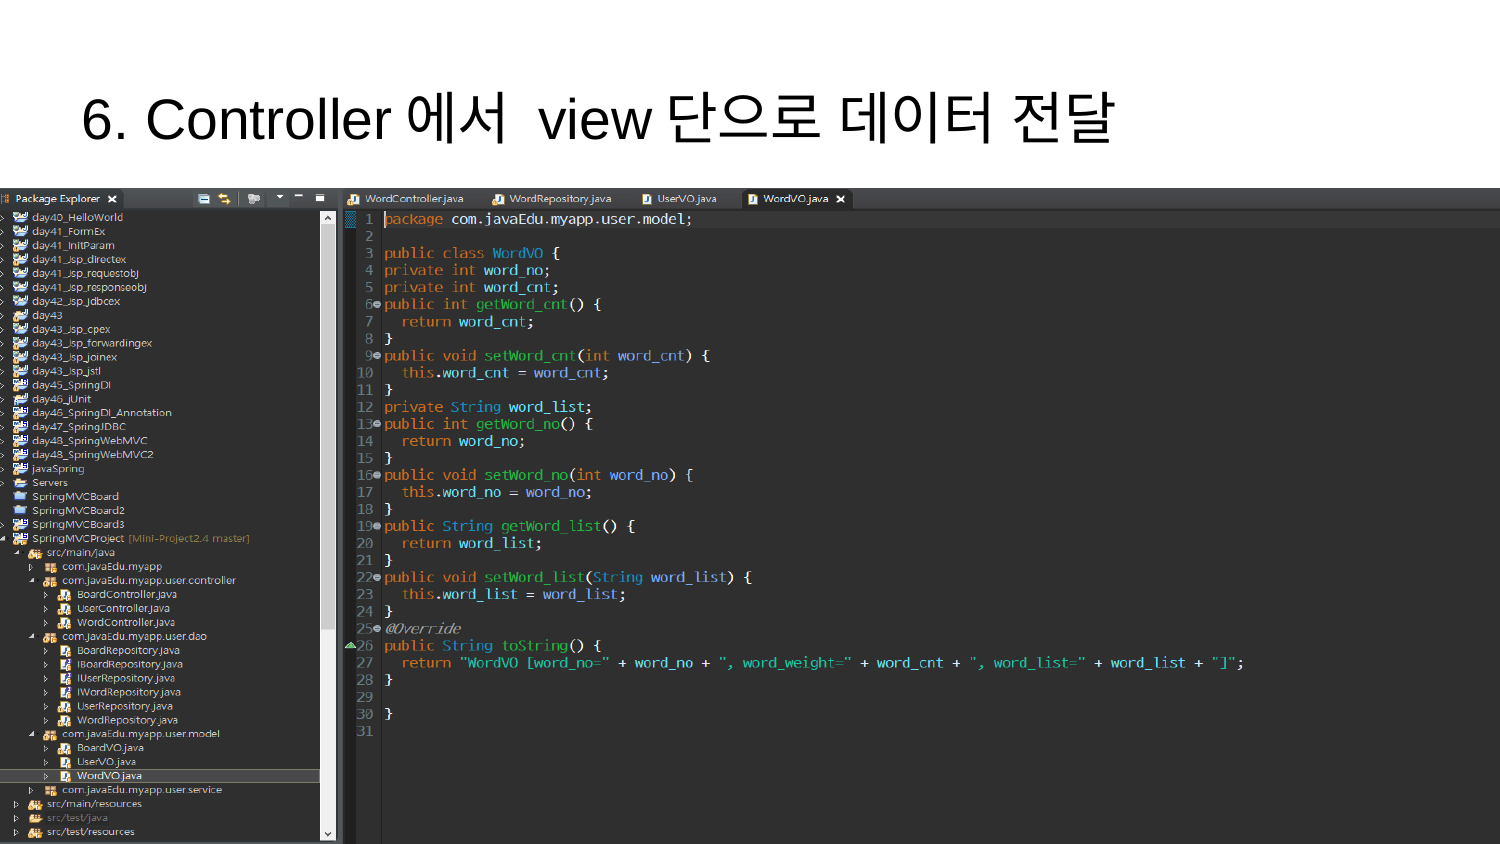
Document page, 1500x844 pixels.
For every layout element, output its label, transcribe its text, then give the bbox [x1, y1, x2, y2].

picture [0, 188, 1500, 844]
title 6. Controller에서 view단으로 데이터 전달 [51, 72, 1449, 167]
